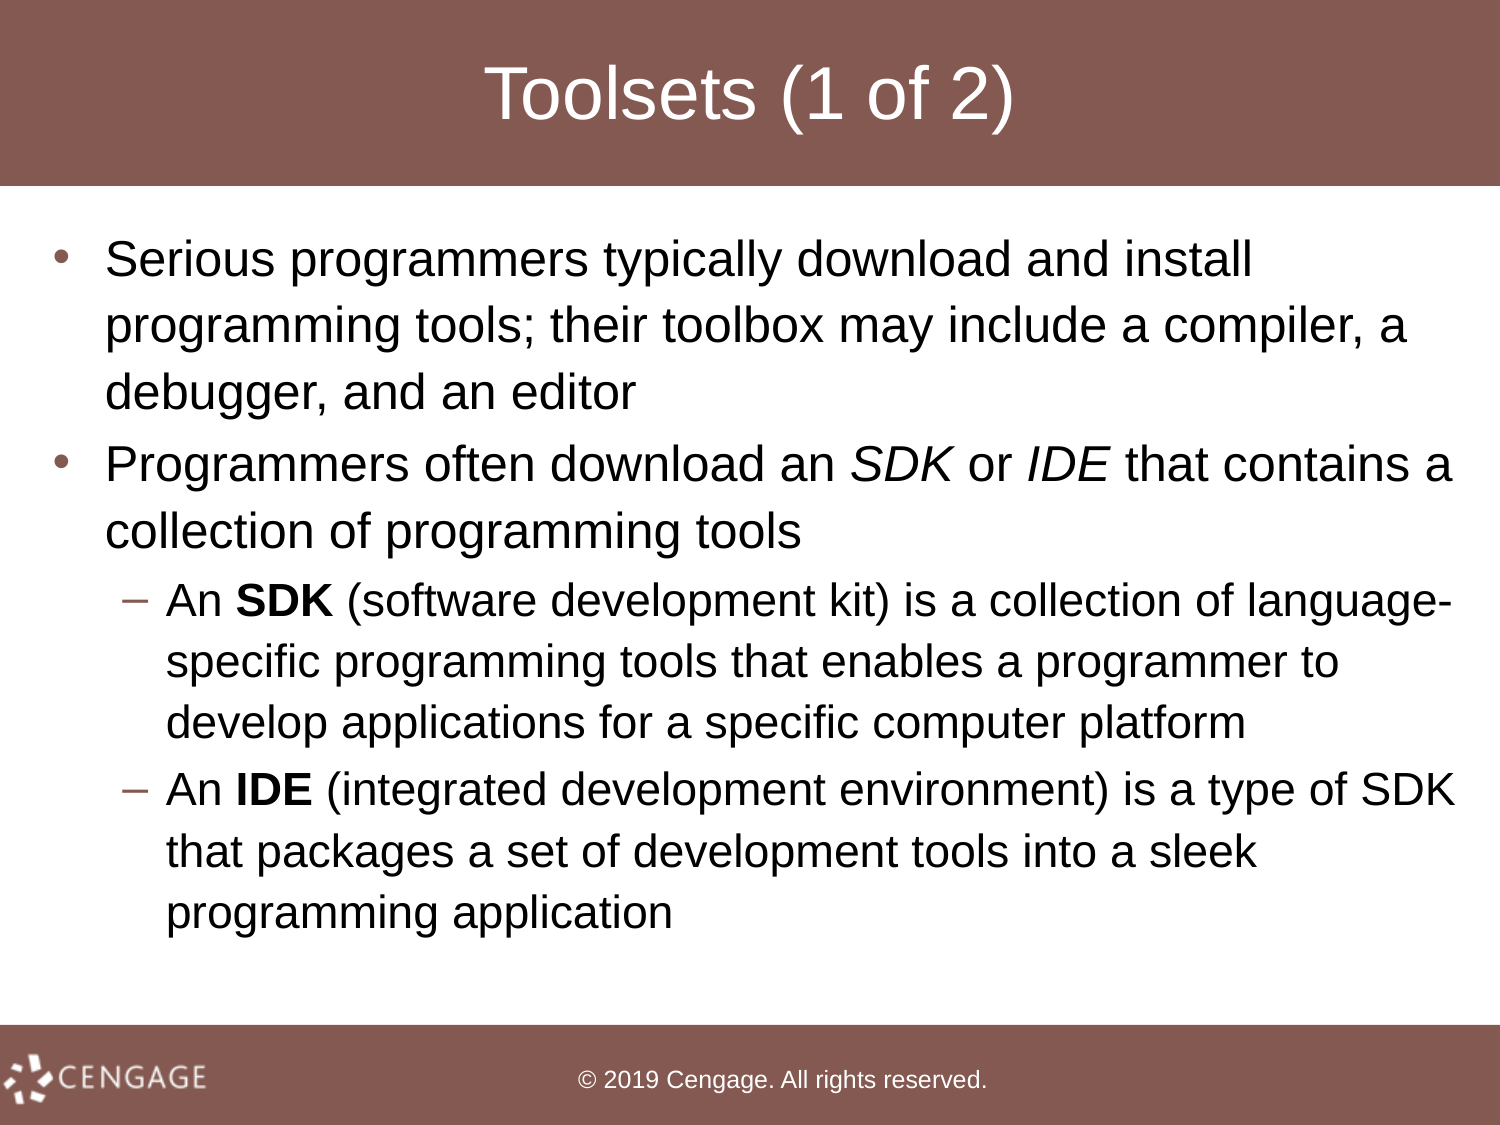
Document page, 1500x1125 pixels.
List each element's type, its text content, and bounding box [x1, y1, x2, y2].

picture [0, 1051, 211, 1106]
title Toolsets (1 of 2) [75, 4, 1425, 175]
list Serious programmers typically download and install programming tools; their toolbox may include a compiler, a debugger, and an editor Programmers often download an SDK or IDE that contains a collection of programming tools An SDK (software development kit) is a collection of language-specific programming tools that enables a programmer to develop applications for a specific computer platform An IDE (integrated development environment) is a type of SDK that packages a set of development tools into a sleek programming application [37, 212, 1475, 1005]
